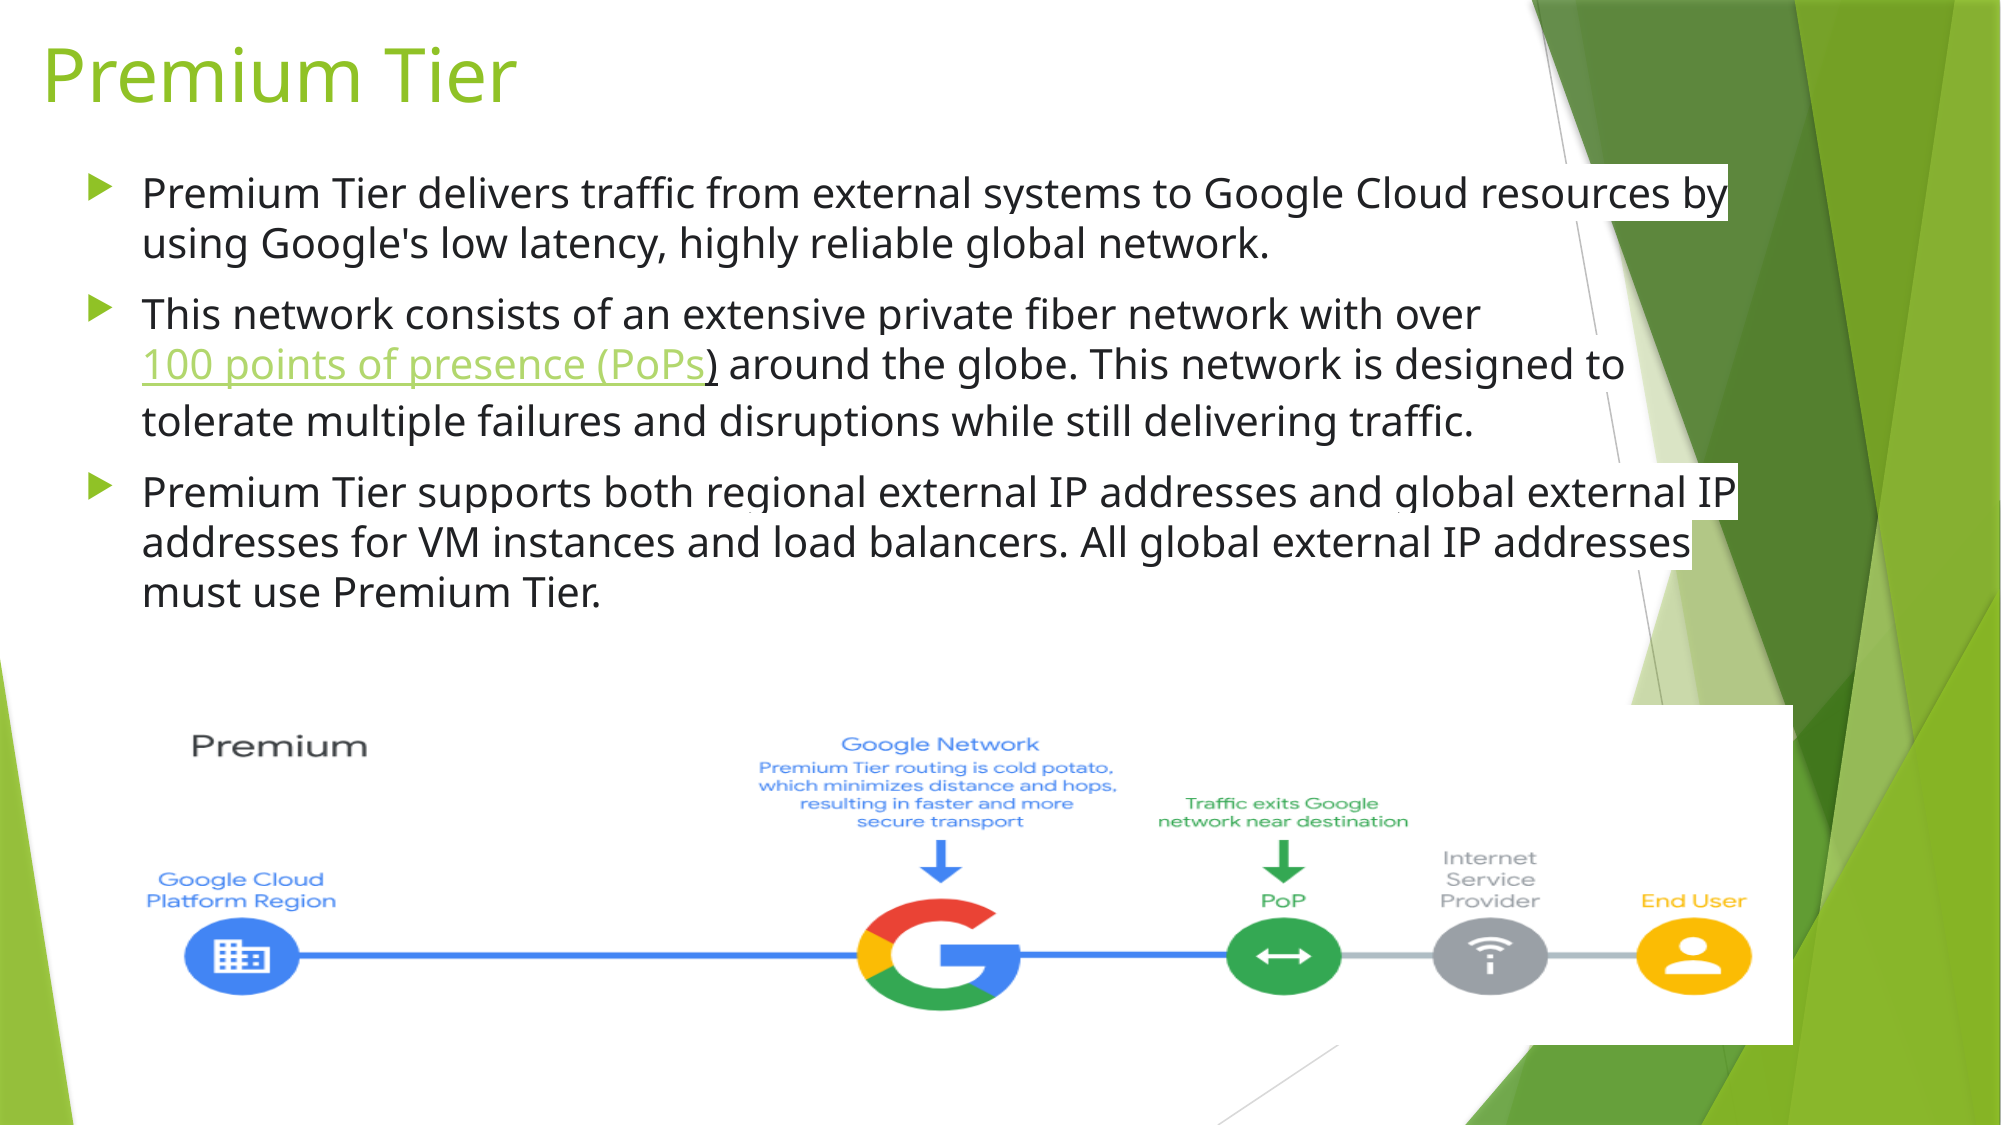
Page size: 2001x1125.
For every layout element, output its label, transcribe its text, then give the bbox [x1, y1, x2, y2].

list Premium Tier delivers traffic from external systems to Google Cloud resources by using Google's low latency, highly reliable global network. This network consists of an extensive private fiber network with over 100 points of presence (PoPs) around the globe. This network is designed to tolerate multiple failures and disruptions while still delivering traffic. Premium Tier supports both regional external IP addresses and global external IP addresses for VM instances and load balancers. All global external IP addresses must use Premium Tier. [70, 159, 1766, 992]
picture [97, 705, 1794, 1045]
title Premium Tier [26, 20, 1697, 146]
